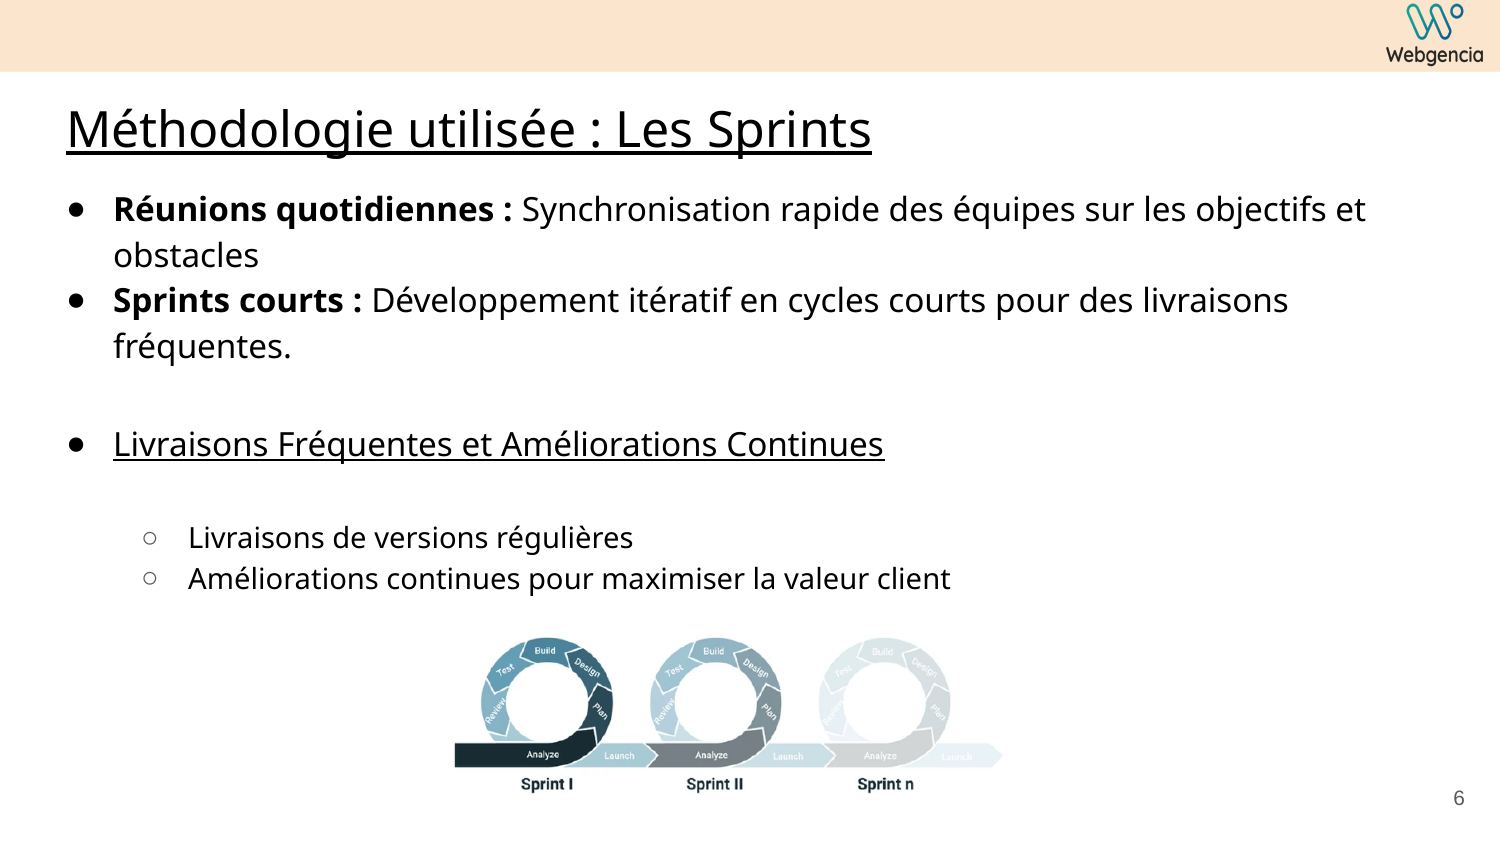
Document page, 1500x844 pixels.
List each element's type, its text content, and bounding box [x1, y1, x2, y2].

slide_number 6 [1389, 764, 1480, 830]
list Réunions quotidiennes : Synchronisation rapide des équipes sur les objectifs et obstacles Sprints courts : Développement itératif en cycles courts pour des livraisons fréquentes. Livraisons Fréquentes et Améliorations Continues Livraisons de versions régulières Améliorations continues pour maximiser la valeur client [51, 166, 1449, 811]
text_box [0, 0, 1500, 72]
picture [388, 632, 1052, 795]
title Méthodologie utilisée : Les Sprints [51, 80, 1449, 166]
